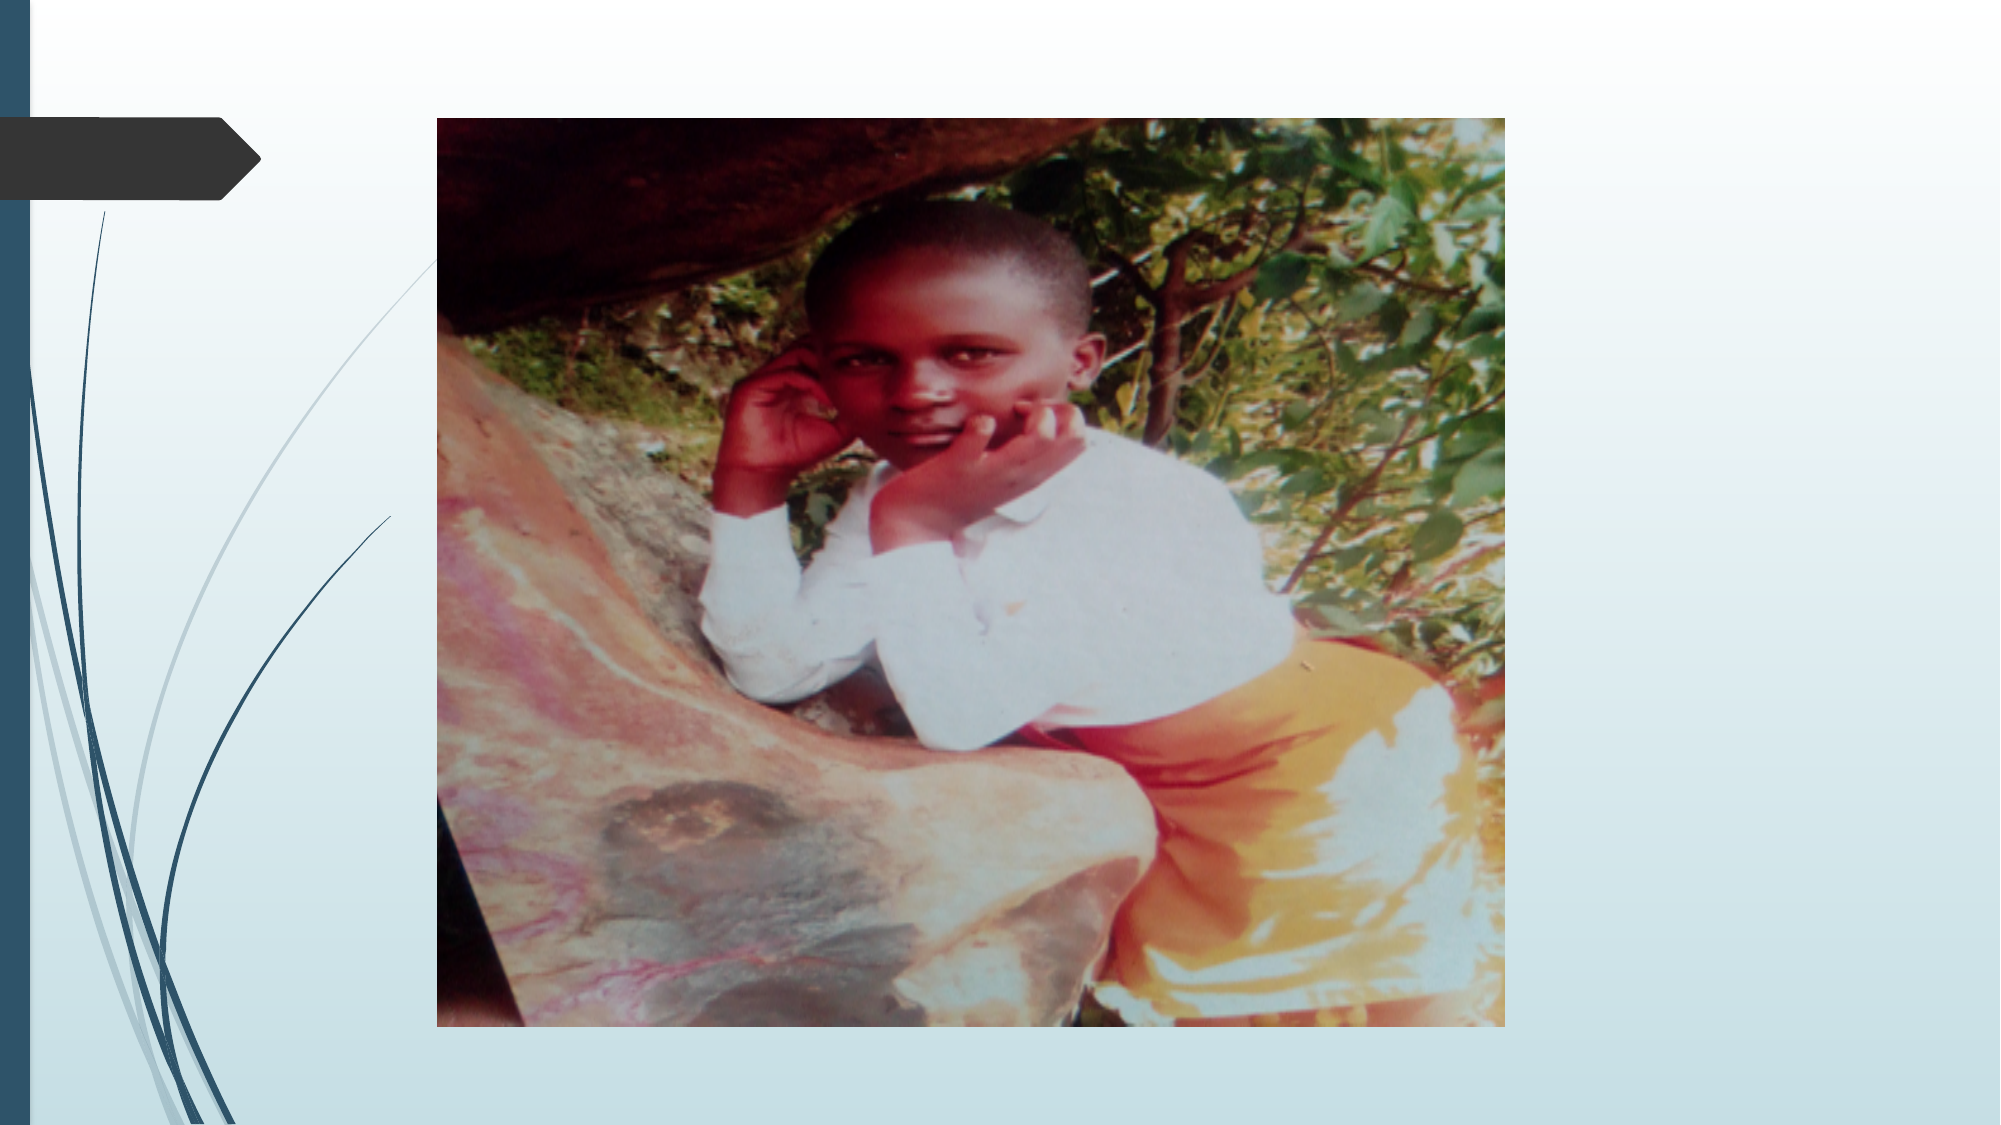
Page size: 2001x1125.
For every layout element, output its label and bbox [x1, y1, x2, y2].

picture [436, 118, 1505, 1027]
